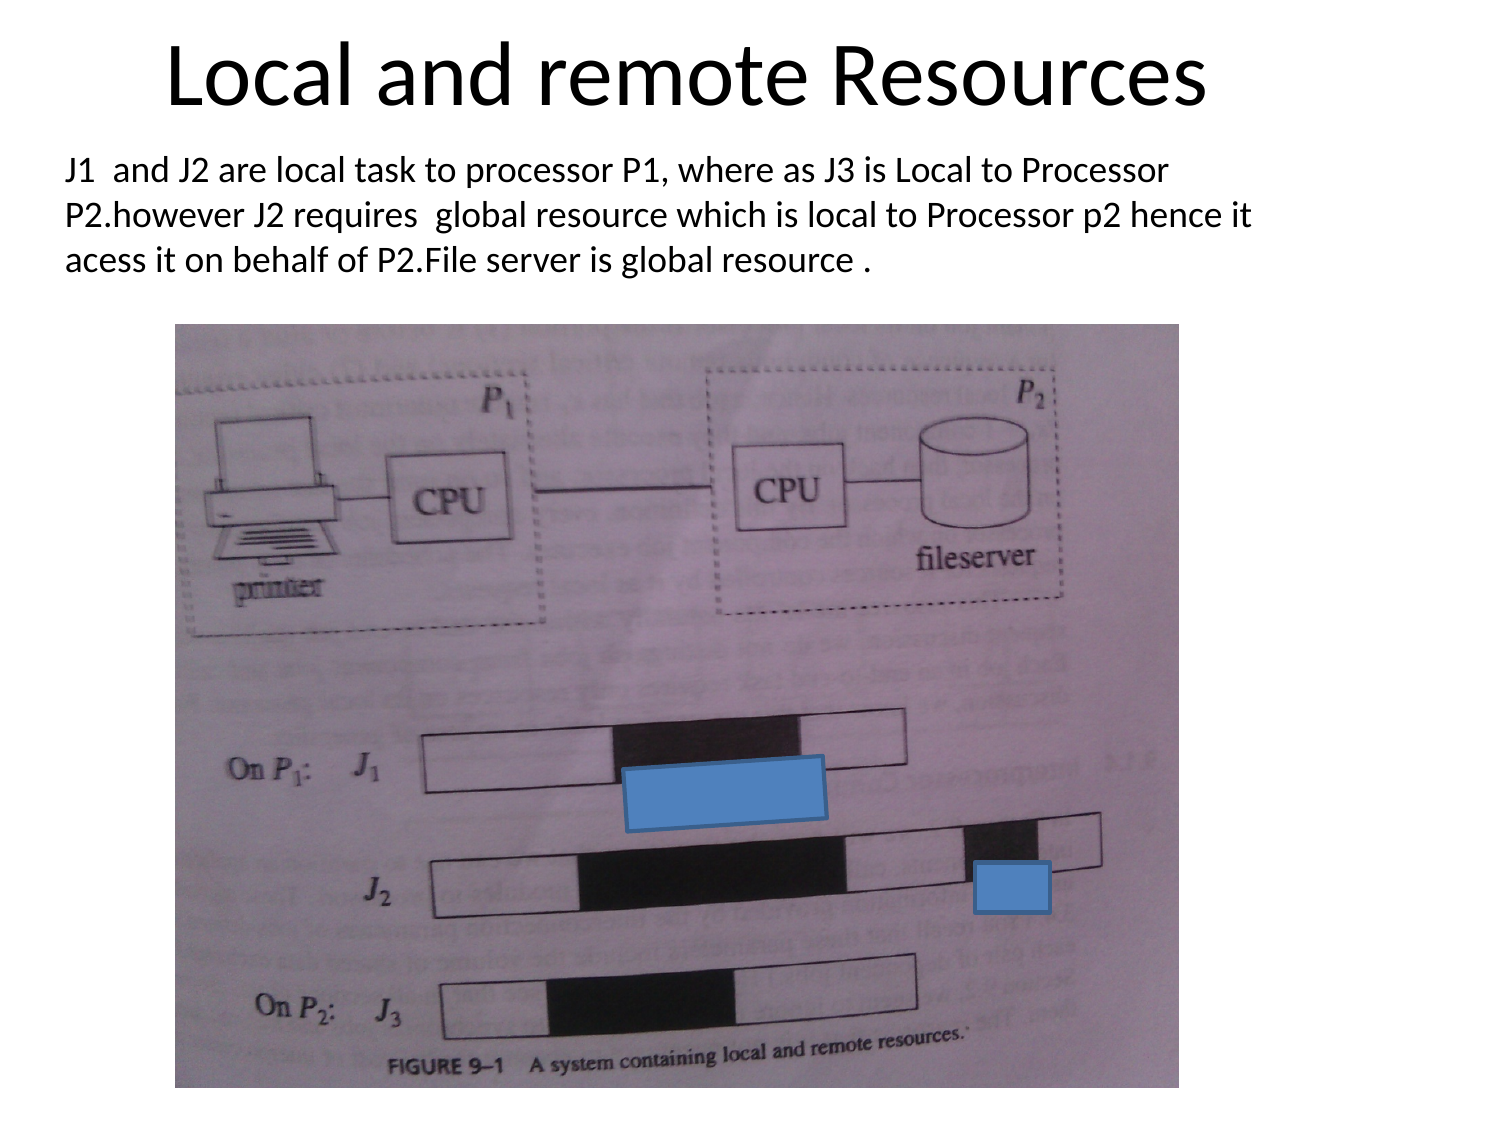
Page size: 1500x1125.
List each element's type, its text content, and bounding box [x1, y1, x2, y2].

picture [175, 203, 1179, 1125]
title Local and remote Resources [50, 0, 1325, 138]
text_box J1 and J2 are local task to processor P1, where as J3 is Local to Processor P2.however J2 requires global resource which is local to Processor p2 hence it acess it on behalf of P2.File server is global resource . [49, 137, 1313, 288]
